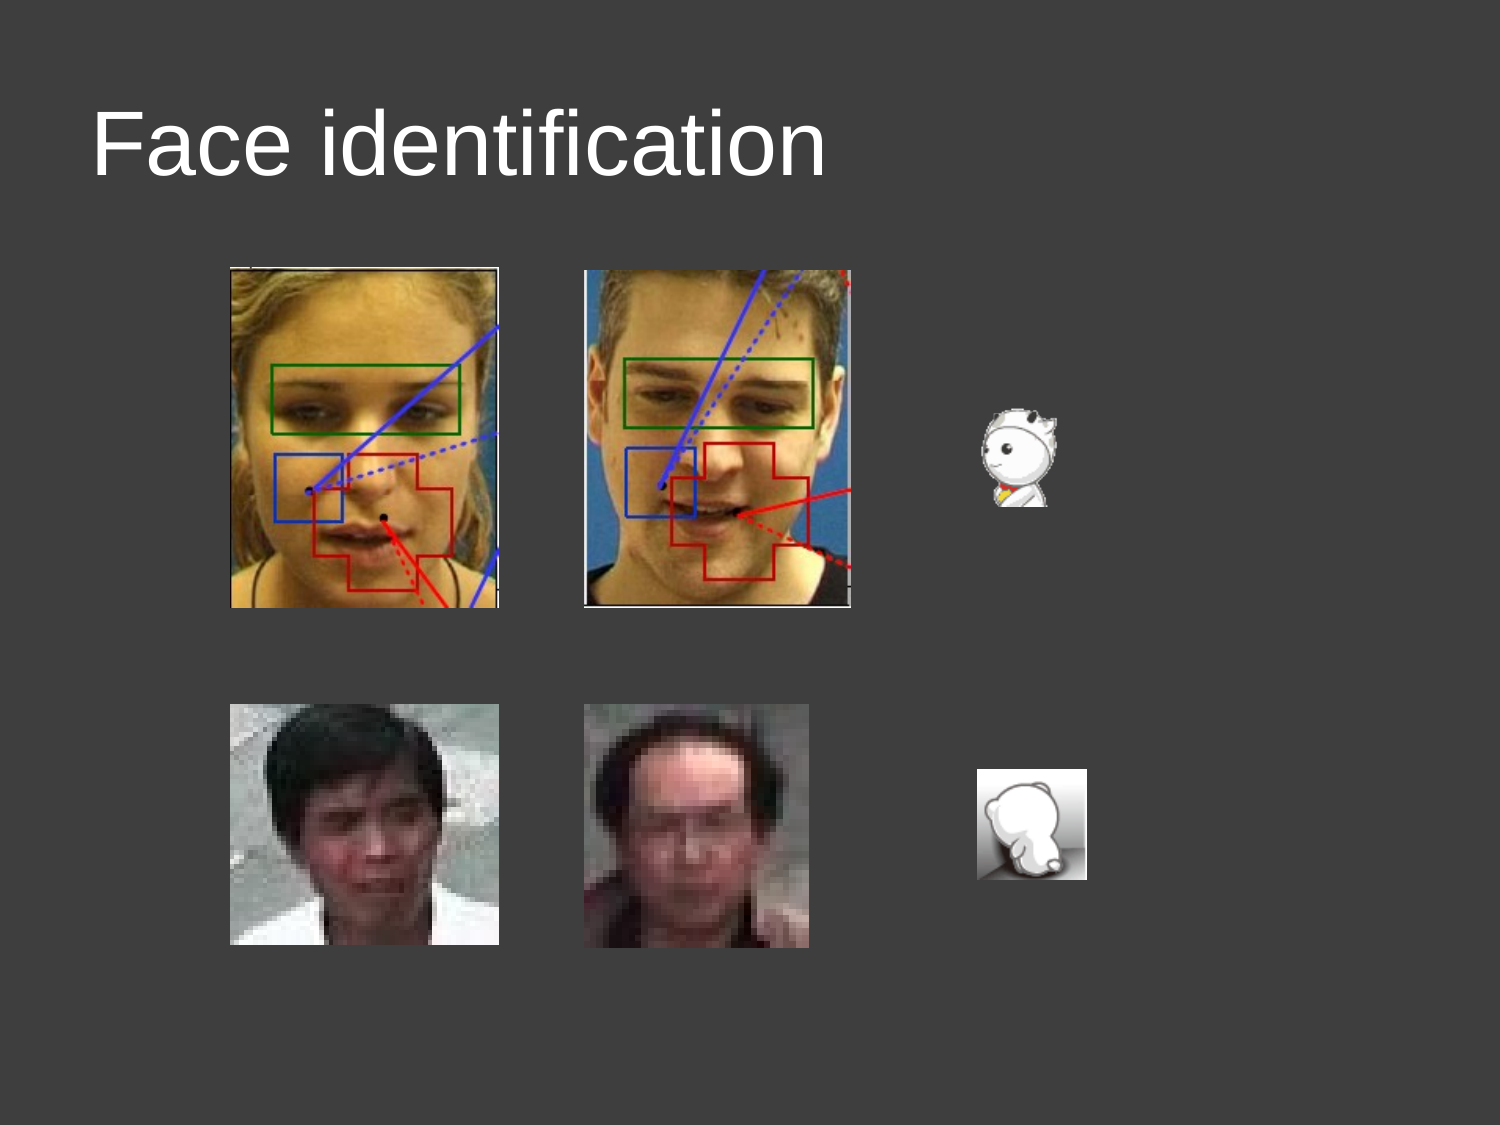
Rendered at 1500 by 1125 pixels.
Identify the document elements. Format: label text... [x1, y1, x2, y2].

picture [976, 769, 1087, 880]
picture [229, 266, 500, 608]
picture [584, 703, 810, 949]
title Face identification [75, 45, 1425, 233]
list [75, 262, 1425, 1005]
picture [229, 703, 500, 945]
picture [976, 371, 1112, 507]
picture [584, 270, 851, 609]
